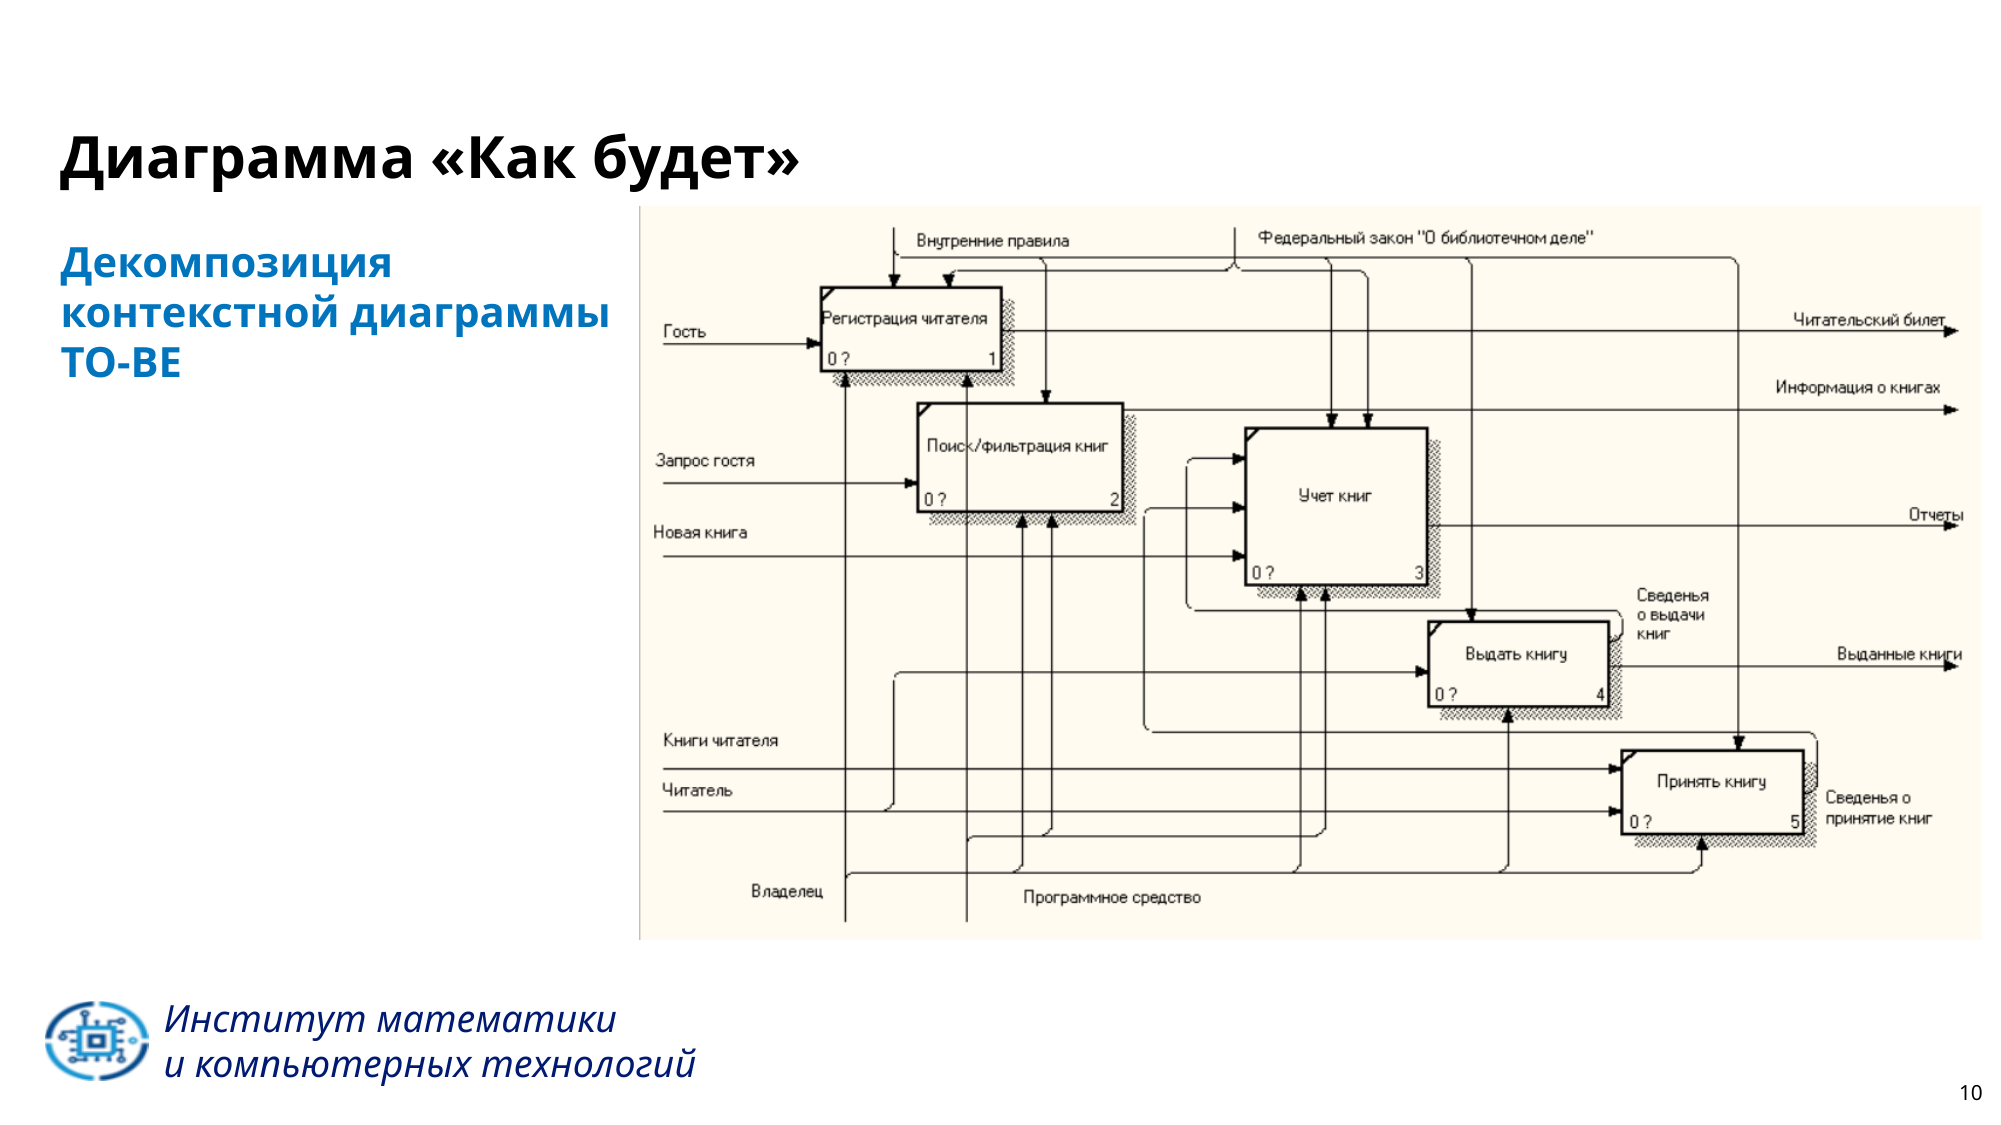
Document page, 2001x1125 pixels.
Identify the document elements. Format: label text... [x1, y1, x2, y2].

picture [45, 1001, 150, 1082]
text_box Диаграмма «Как будет» [45, 35, 988, 205]
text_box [48, 229, 639, 744]
text_box Институт математики и компьютерных технологий [148, 987, 1149, 1093]
picture [639, 206, 1982, 941]
text_box 10 [1947, 1063, 1998, 1125]
